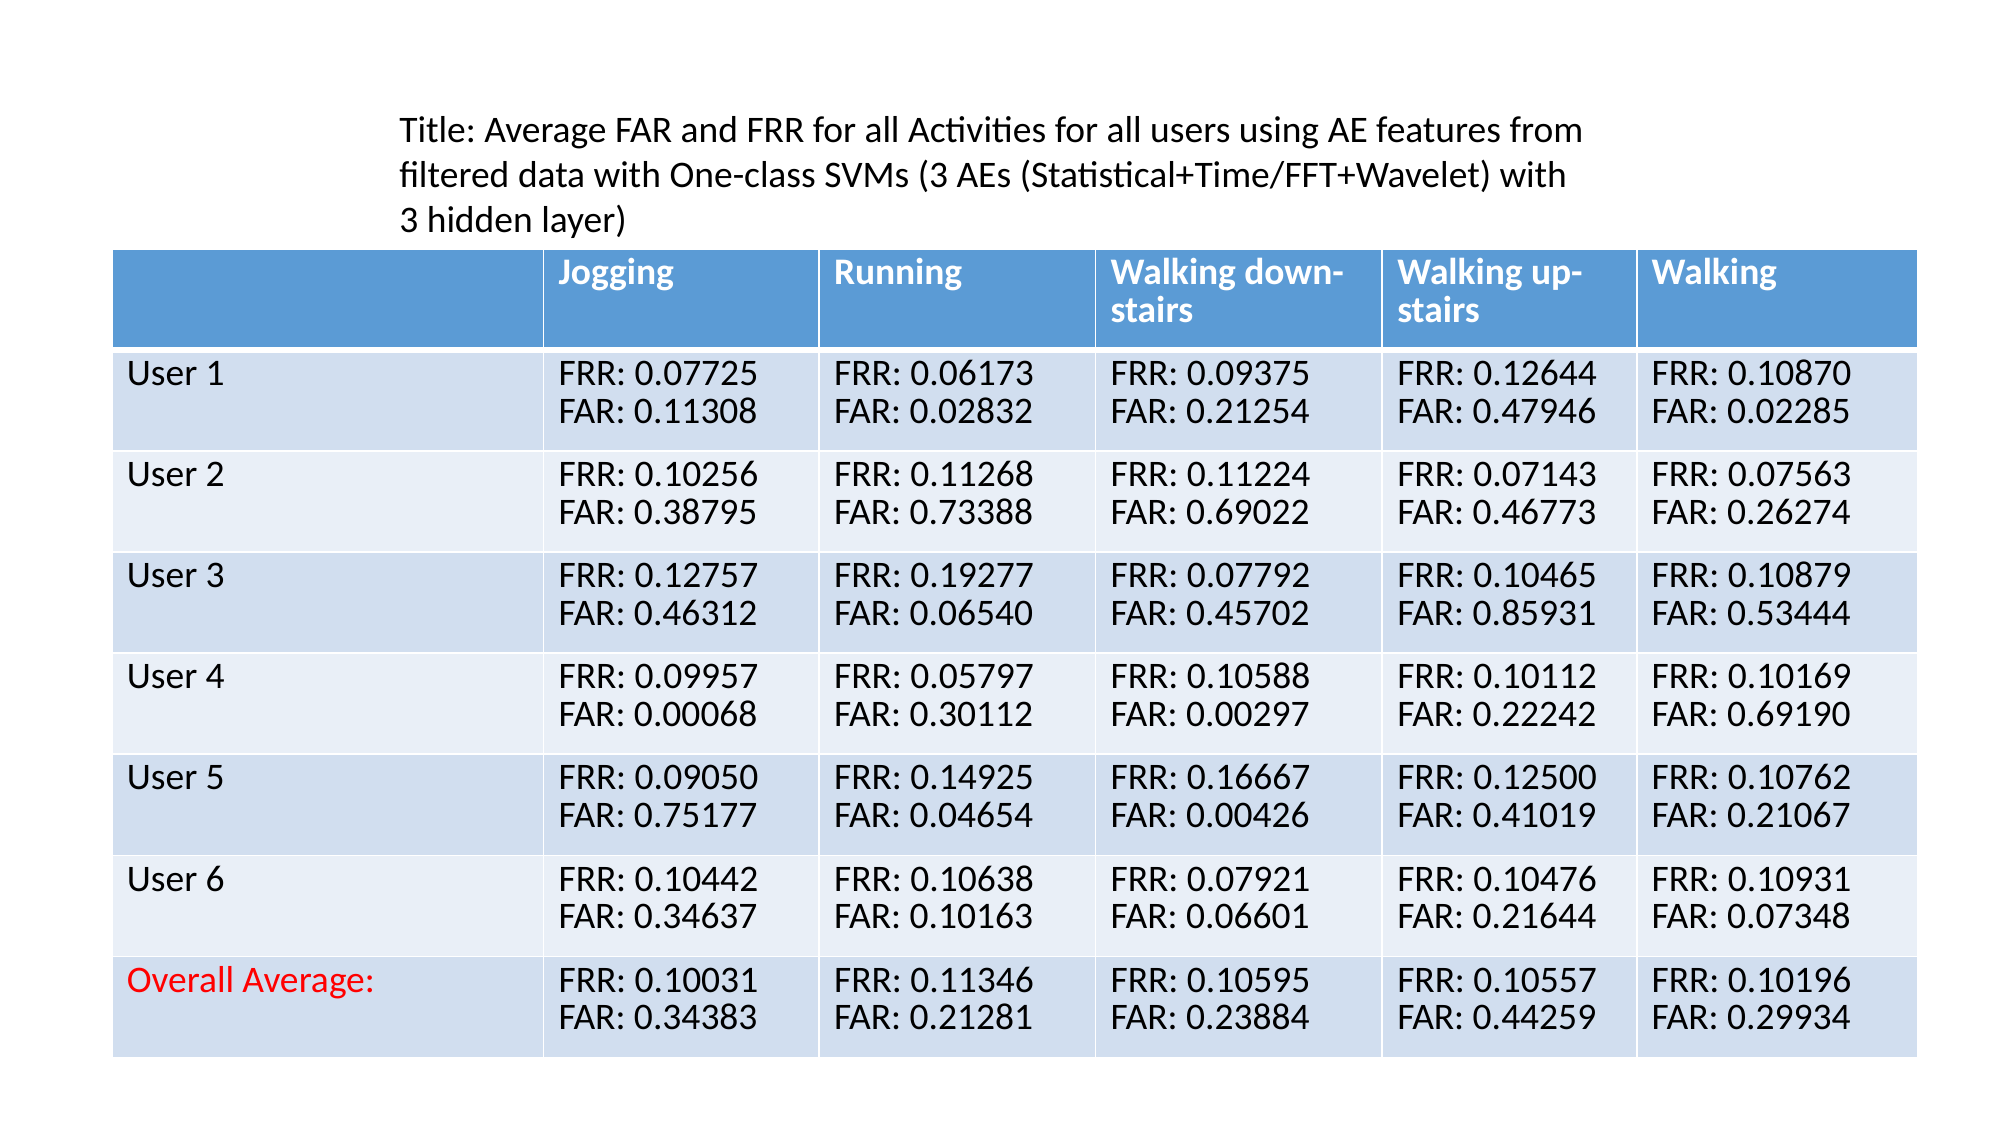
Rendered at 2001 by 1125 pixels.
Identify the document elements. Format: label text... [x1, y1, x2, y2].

table_cell FRR: 0.14925 FAR: 0.04654 [820, 755, 1095, 855]
table_cell FRR: 0.11268 FAR: 0.73388 [820, 452, 1095, 551]
table_cell FRR: 0.10476 FAR: 0.21644 [1383, 856, 1636, 956]
table_cell FRR: 0.10762 FAR: 0.21067 [1638, 755, 1917, 855]
table_cell User 6 [113, 856, 543, 956]
table_cell FRR: 0.05797 FAR: 0.30112 [820, 654, 1095, 753]
table_cell FRR: 0.10112 FAR: 0.22242 [1383, 654, 1636, 753]
table_cell FRR: 0.07792 FAR: 0.45702 [1096, 553, 1381, 652]
table_cell FRR: 0.07725 FAR: 0.11308 [544, 353, 818, 450]
table_cell FRR: 0.12757 FAR: 0.46312 [544, 553, 818, 652]
table_cell FRR: 0.09050 FAR: 0.75177 [544, 755, 818, 855]
table_cell FRR: 0.11224 FAR: 0.69022 [1096, 452, 1381, 551]
table_cell FRR: 0.10588 FAR: 0.00297 [1096, 654, 1381, 753]
table_cell FRR: 0.09375 FAR: 0.21254 [1096, 353, 1381, 450]
table_cell User 3 [113, 553, 543, 652]
table_cell FRR: 0.10595 FAR: 0.23884 [1096, 957, 1381, 1057]
table_cell FRR: 0.10557 FAR: 0.44259 [1383, 957, 1636, 1057]
table_cell FRR: 0.10870 FAR: 0.02285 [1638, 353, 1917, 450]
table_cell FRR: 0.10442 FAR: 0.34637 [544, 856, 818, 956]
table_cell FRR: 0.07563 FAR: 0.26274 [1638, 452, 1917, 551]
table_header Jogging [544, 250, 818, 347]
table_header Running [820, 250, 1095, 347]
table_cell User 4 [113, 654, 543, 753]
table_cell FRR: 0.10465 FAR: 0.85931 [1383, 553, 1636, 652]
table_cell FRR: 0.10256 FAR: 0.38795 [544, 452, 818, 551]
table_cell FRR: 0.19277 FAR: 0.06540 [820, 553, 1095, 652]
table_cell FRR: 0.07143 FAR: 0.46773 [1383, 452, 1636, 551]
table_cell FRR: 0.10169 FAR: 0.69190 [1638, 654, 1917, 753]
table_cell User 2 [113, 452, 543, 551]
table_header [113, 250, 543, 347]
table_cell FRR: 0.12500 FAR: 0.41019 [1383, 755, 1636, 855]
table_cell FRR: 0.06173 FAR: 0.02832 [820, 353, 1095, 450]
table_cell FRR: 0.10196 FAR: 0.29934 [1638, 957, 1917, 1057]
table_cell FRR: 0.10031 FAR: 0.34383 [544, 957, 818, 1057]
table_cell FRR: 0.11346 FAR: 0.21281 [820, 957, 1095, 1057]
table_cell FRR: 0.16667 FAR: 0.00426 [1096, 755, 1381, 855]
table_header Walking up-stairs [1383, 250, 1636, 347]
table_cell FRR: 0.07921 FAR: 0.06601 [1096, 856, 1381, 956]
text_box Title: Average FAR and FRR for all Activities for all users using AE features from filtered data with One-class SVMs (3 AEs (Statistical+Time/FFT+Wavelet) with 3 hidden layer) [384, 97, 1604, 248]
table_cell User 1 [113, 353, 543, 450]
table_cell FRR: 0.10931 FAR: 0.07348 [1638, 856, 1917, 956]
table_cell FRR: 0.09957 FAR: 0.00068 [544, 654, 818, 753]
table_cell Overall Average: [113, 957, 543, 1057]
table_cell FRR: 0.10879 FAR: 0.53444 [1638, 553, 1917, 652]
table_header Walking down-stairs [1096, 250, 1381, 347]
table_cell User 5 [113, 755, 543, 855]
table_cell FRR: 0.12644 FAR: 0.47946 [1383, 353, 1636, 450]
table_header Walking [1638, 250, 1917, 347]
table_cell FRR: 0.10638 FAR: 0.10163 [820, 856, 1095, 956]
